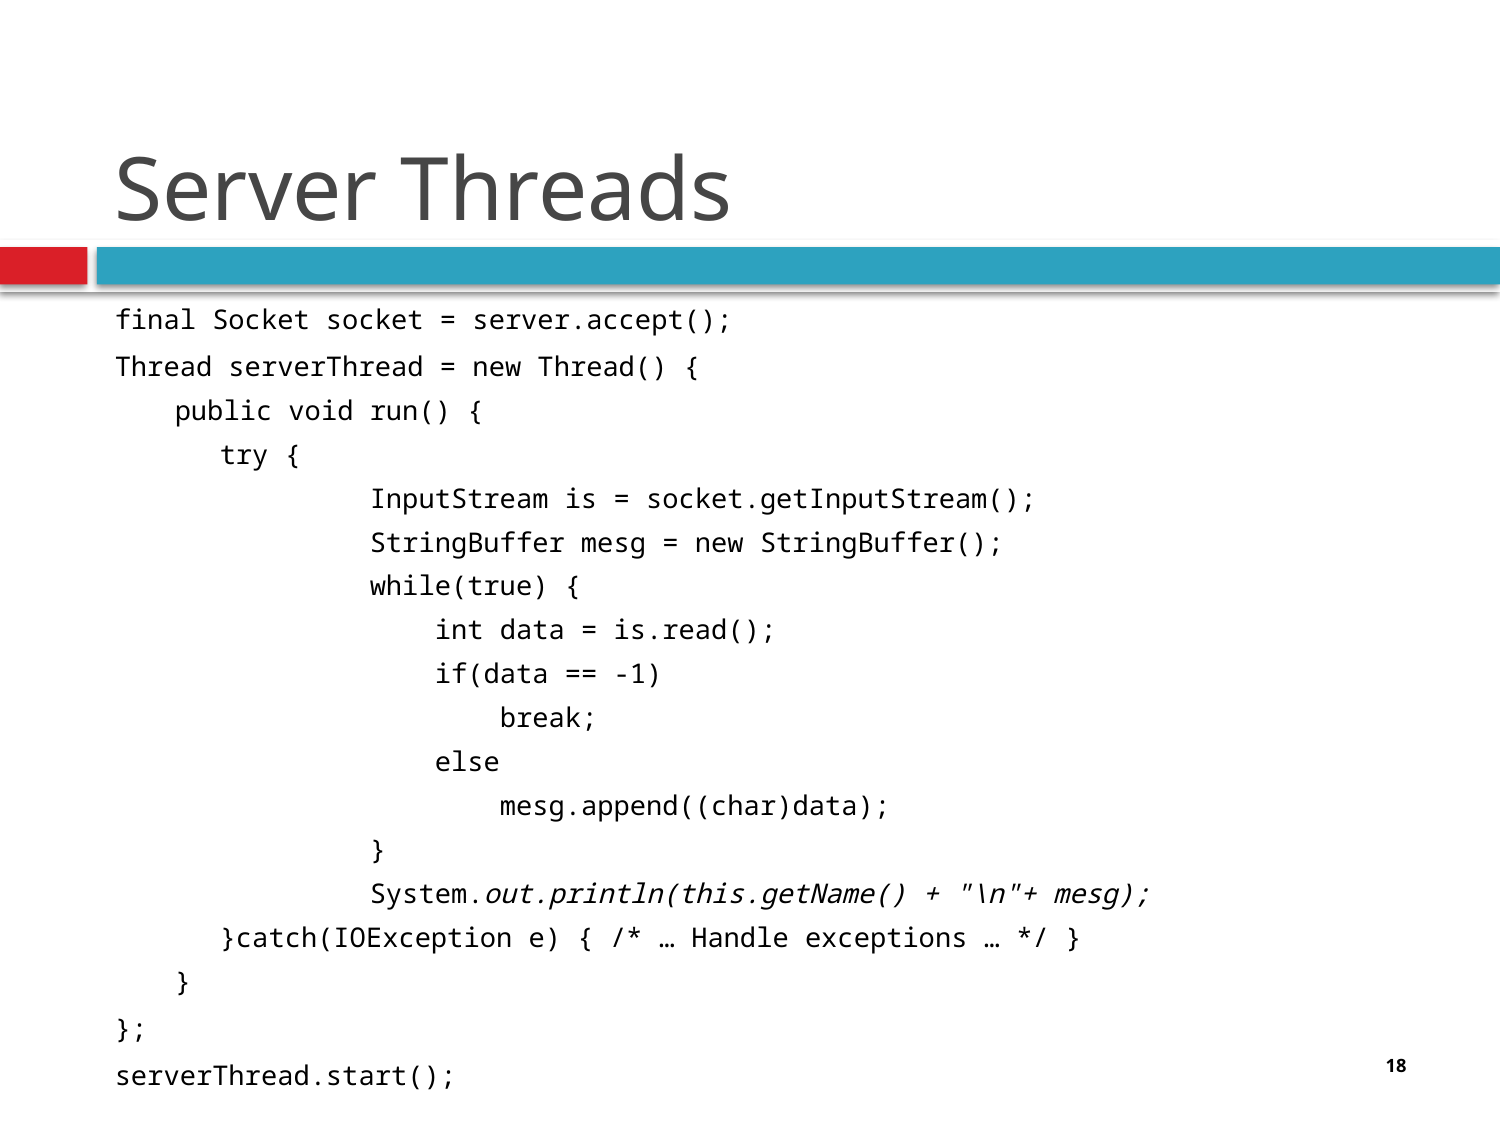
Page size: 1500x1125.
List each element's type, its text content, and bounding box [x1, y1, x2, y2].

list final Socket socket = server.accept(); Thread serverThread = new Thread() { public void run() { try { InputStream is = socket.getInputStream(); StringBuffer mesg = new StringBuffer(); while(true) { int data = is.read(); if(data == -1) break; else mesg.append((char)data); } System.out.println(this.getName() + "\n"+ mesg); }catch(IOException e) { /* … Handle exceptions … */ } } }; serverThread.start(); [99, 294, 1438, 1012]
title Server Threads [99, 25, 1438, 246]
